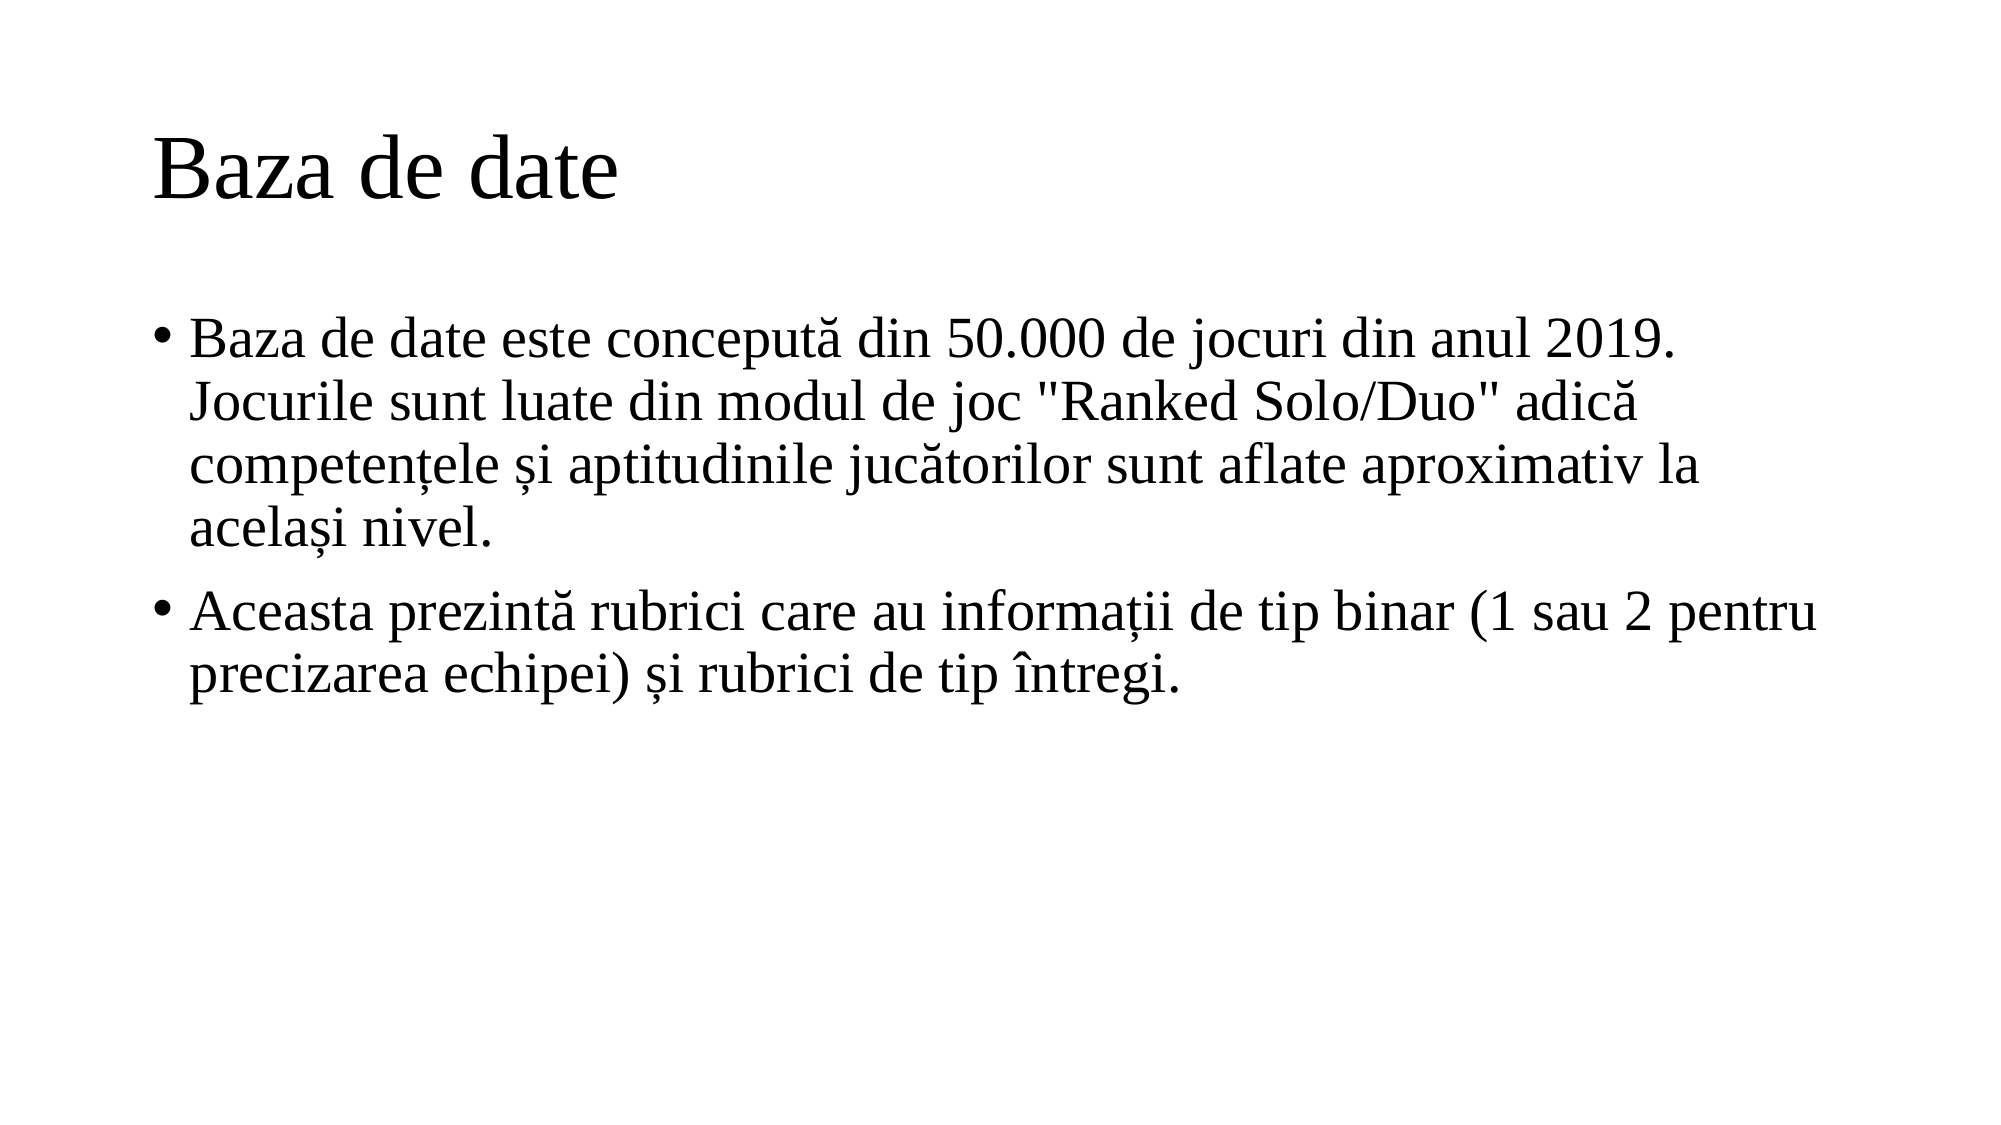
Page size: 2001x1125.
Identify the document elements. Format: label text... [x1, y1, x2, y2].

list Baza de date este concepută din 50.000 de jocuri din anul 2019. Jocurile sunt luate din modul de joc "Ranked Solo/Duo" adică competențele și aptitudinile jucătorilor sunt aflate aproximativ la același nivel. Aceasta prezintă rubrici care au informații de tip binar (1 sau 2 pentru precizarea echipei) și rubrici de tip întregi. [137, 299, 1863, 1014]
title Baza de date [137, 59, 1863, 278]
